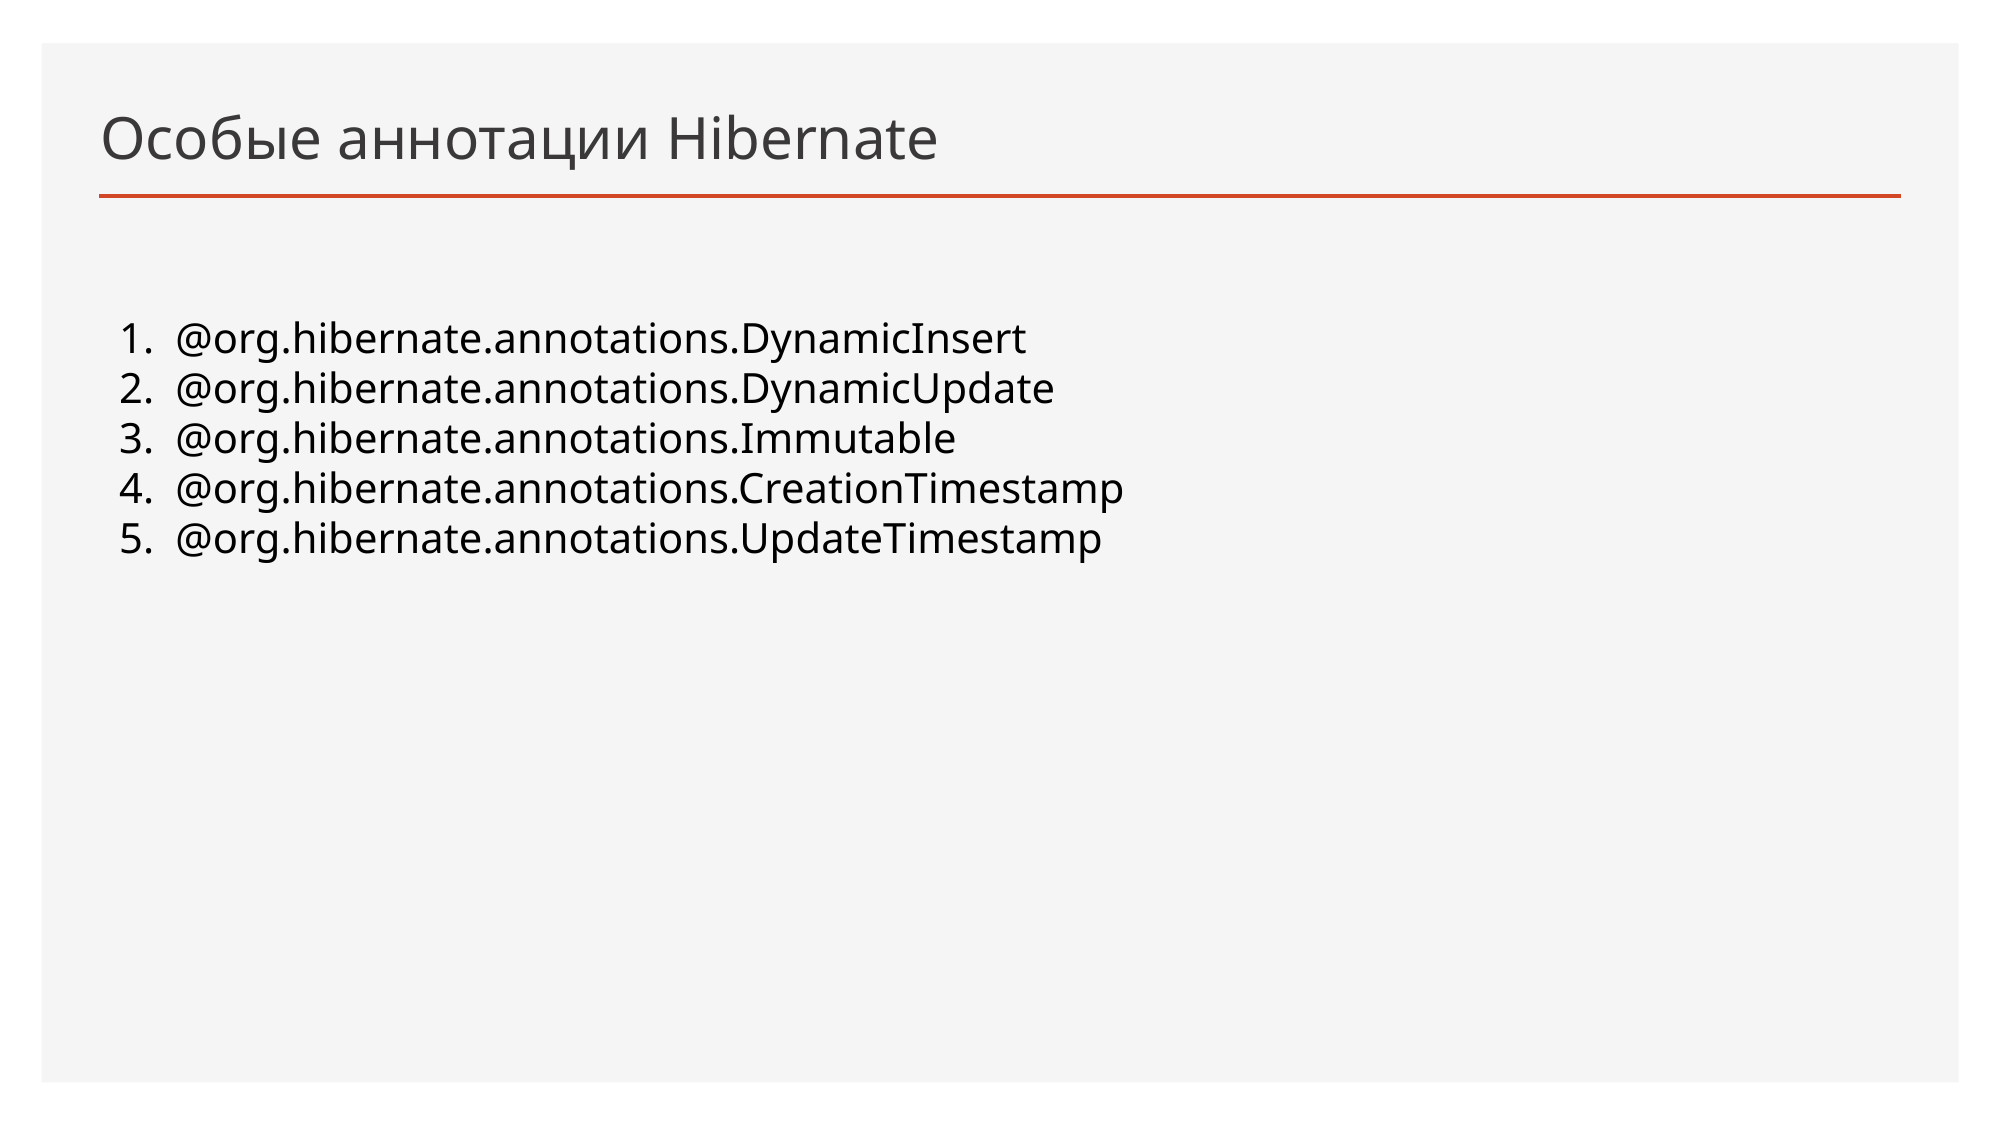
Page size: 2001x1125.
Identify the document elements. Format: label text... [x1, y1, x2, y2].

title Особые аннотации Hibernate [85, 73, 1901, 179]
text_box @org.hibernate.annotations.DynamicInsert @org.hibernate.annotations.DynamicUpdate @org.hibernate.annotations.Immutable @org.hibernate.annotations.CreationTimestamp @org.hibernate.annotations.UpdateTimestamp [104, 304, 1901, 620]
